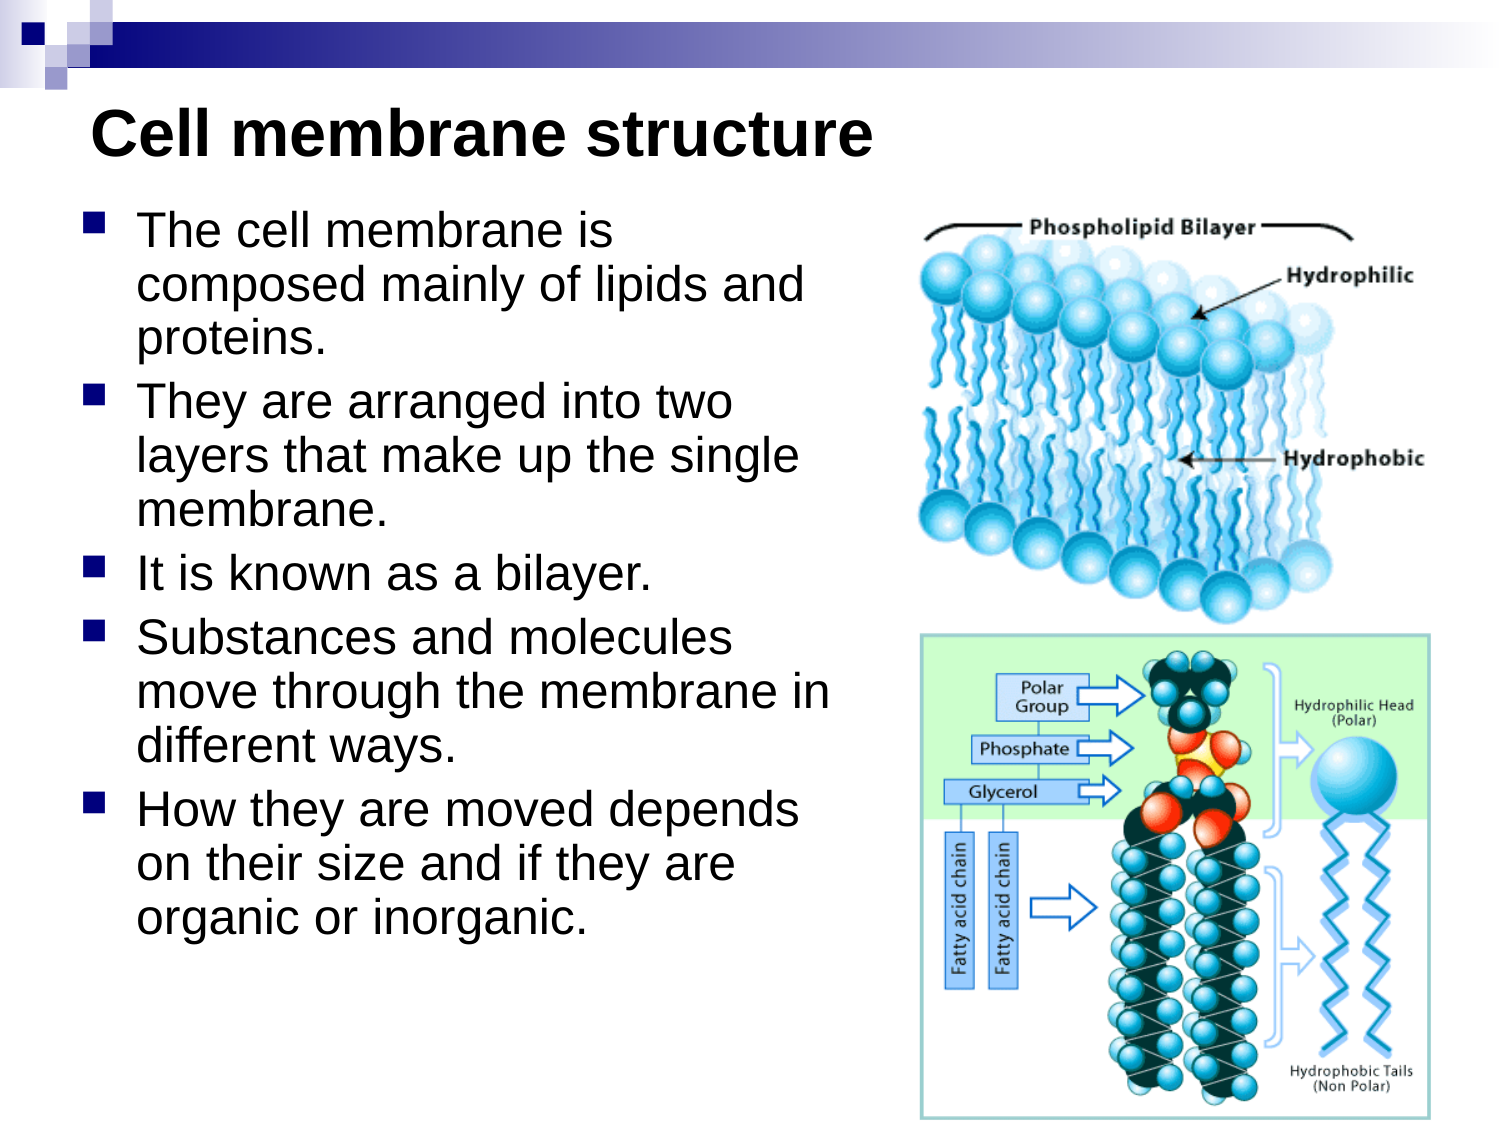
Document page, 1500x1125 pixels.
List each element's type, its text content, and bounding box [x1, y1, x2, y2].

title Cell membrane structure [75, 75, 1425, 185]
picture [891, 196, 1448, 1125]
list The cell membrane is composed mainly of lipids and proteins. They are arranged into two layers that make up the single membrane. It is known as a bilayer. Substances and molecules move through the membrane in different ways. How they are moved depends on their size and if they are organic or inorganic. [64, 196, 857, 1083]
